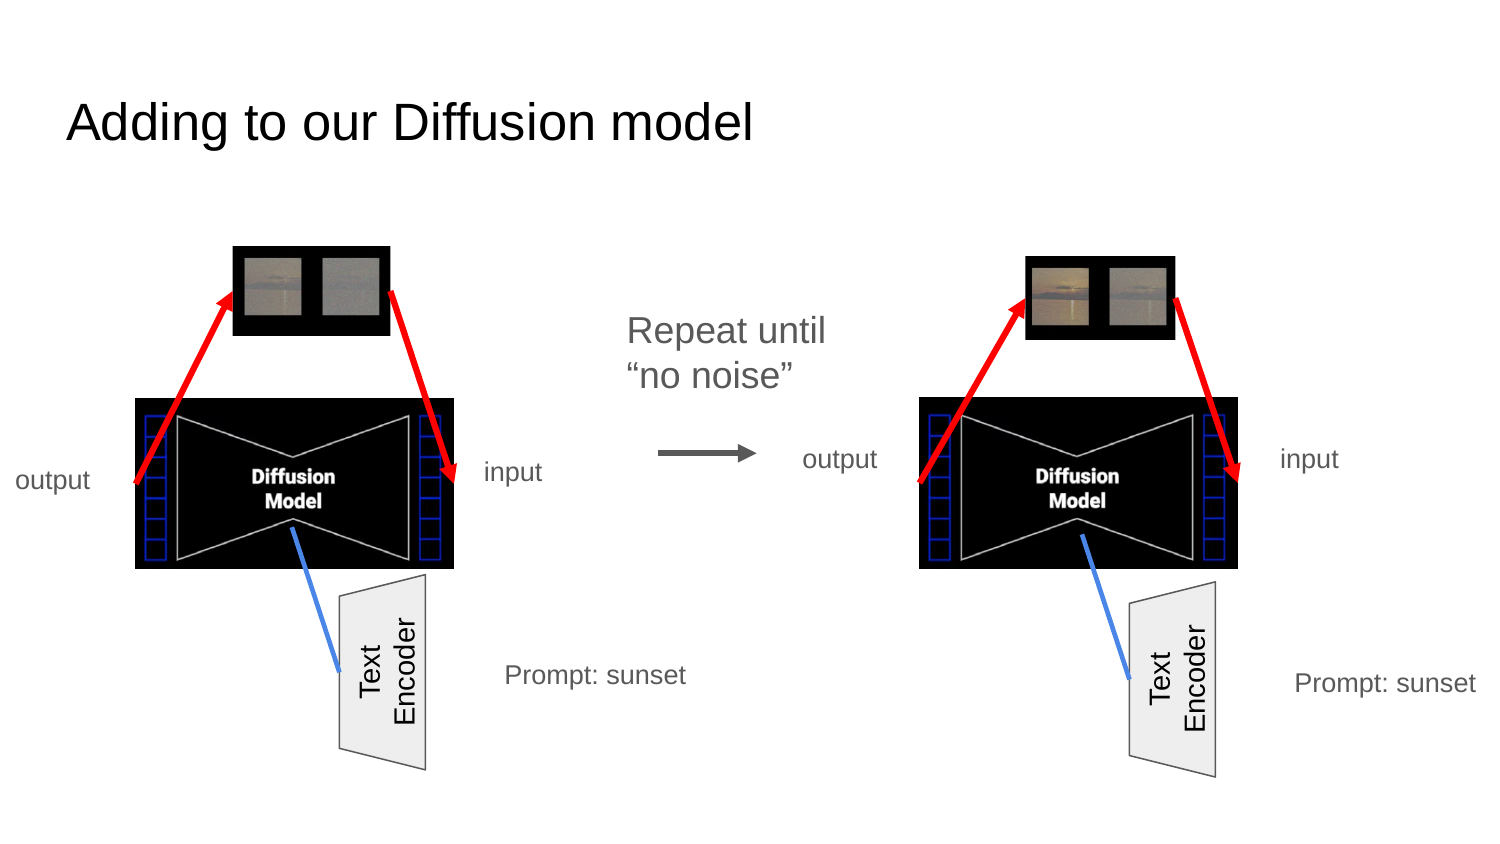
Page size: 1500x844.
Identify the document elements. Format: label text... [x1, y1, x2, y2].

title Adding to our Diffusion model [51, 72, 793, 167]
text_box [919, 297, 1026, 484]
picture [232, 246, 391, 336]
text_box Prompt: sunset [1279, 649, 1500, 725]
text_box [1081, 534, 1130, 680]
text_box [390, 290, 455, 485]
picture [1025, 256, 1176, 340]
text_box output [787, 426, 904, 501]
text_box input [468, 438, 585, 513]
text_box input [1265, 426, 1381, 501]
text_box Prompt: sunset [489, 642, 719, 717]
picture [919, 397, 1239, 569]
text_box output [0, 446, 116, 522]
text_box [291, 526, 340, 673]
text_box Text Encoder [339, 578, 426, 770]
picture [135, 398, 455, 570]
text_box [135, 290, 233, 485]
text_box Text Encoder [1129, 581, 1216, 778]
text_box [1175, 297, 1239, 484]
text_box Repeat until “no noise” [611, 291, 850, 366]
